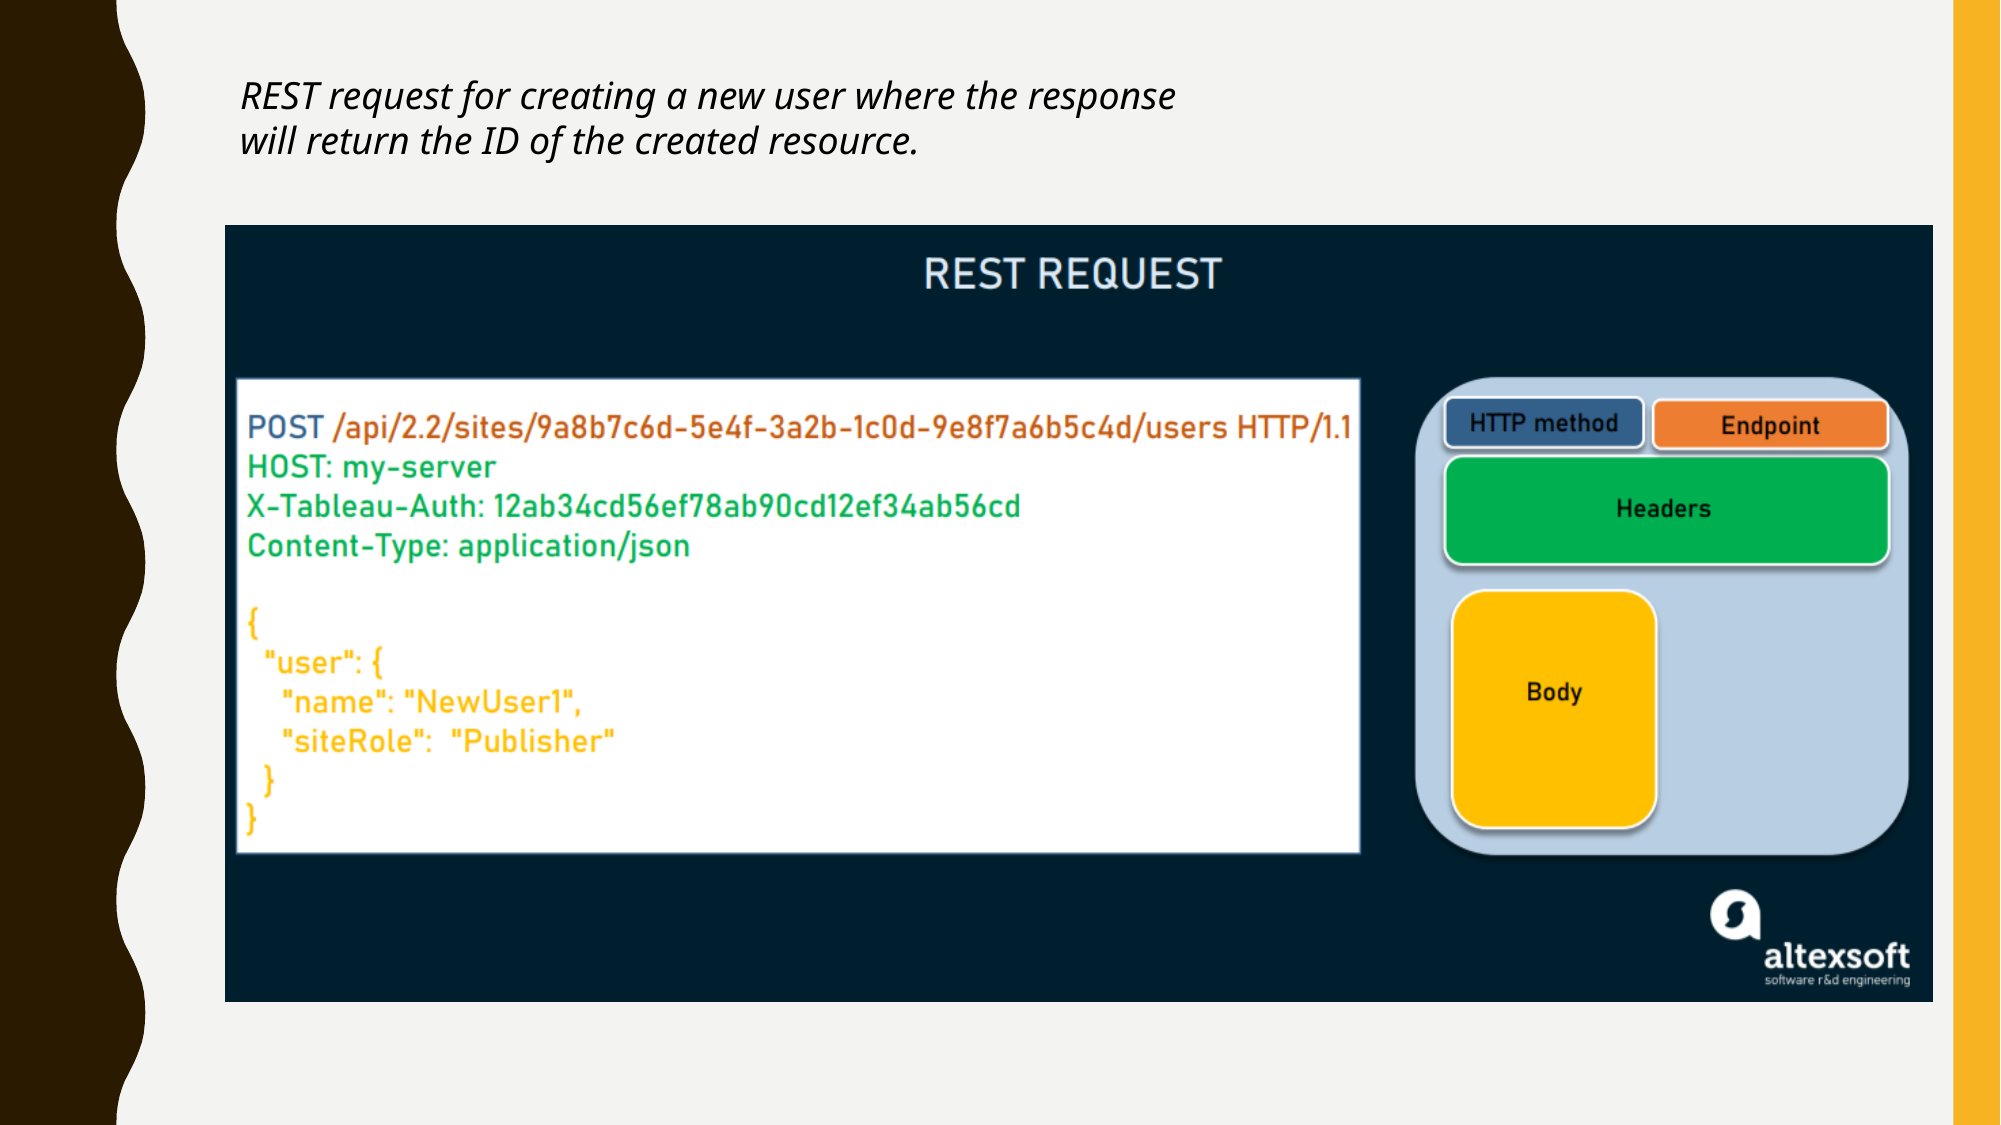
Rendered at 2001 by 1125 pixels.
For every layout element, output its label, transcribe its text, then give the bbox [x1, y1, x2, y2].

picture [225, 225, 1933, 1002]
text_box REST request for creating a new user where the response will return the ID of the created resource. [225, 64, 1226, 170]
